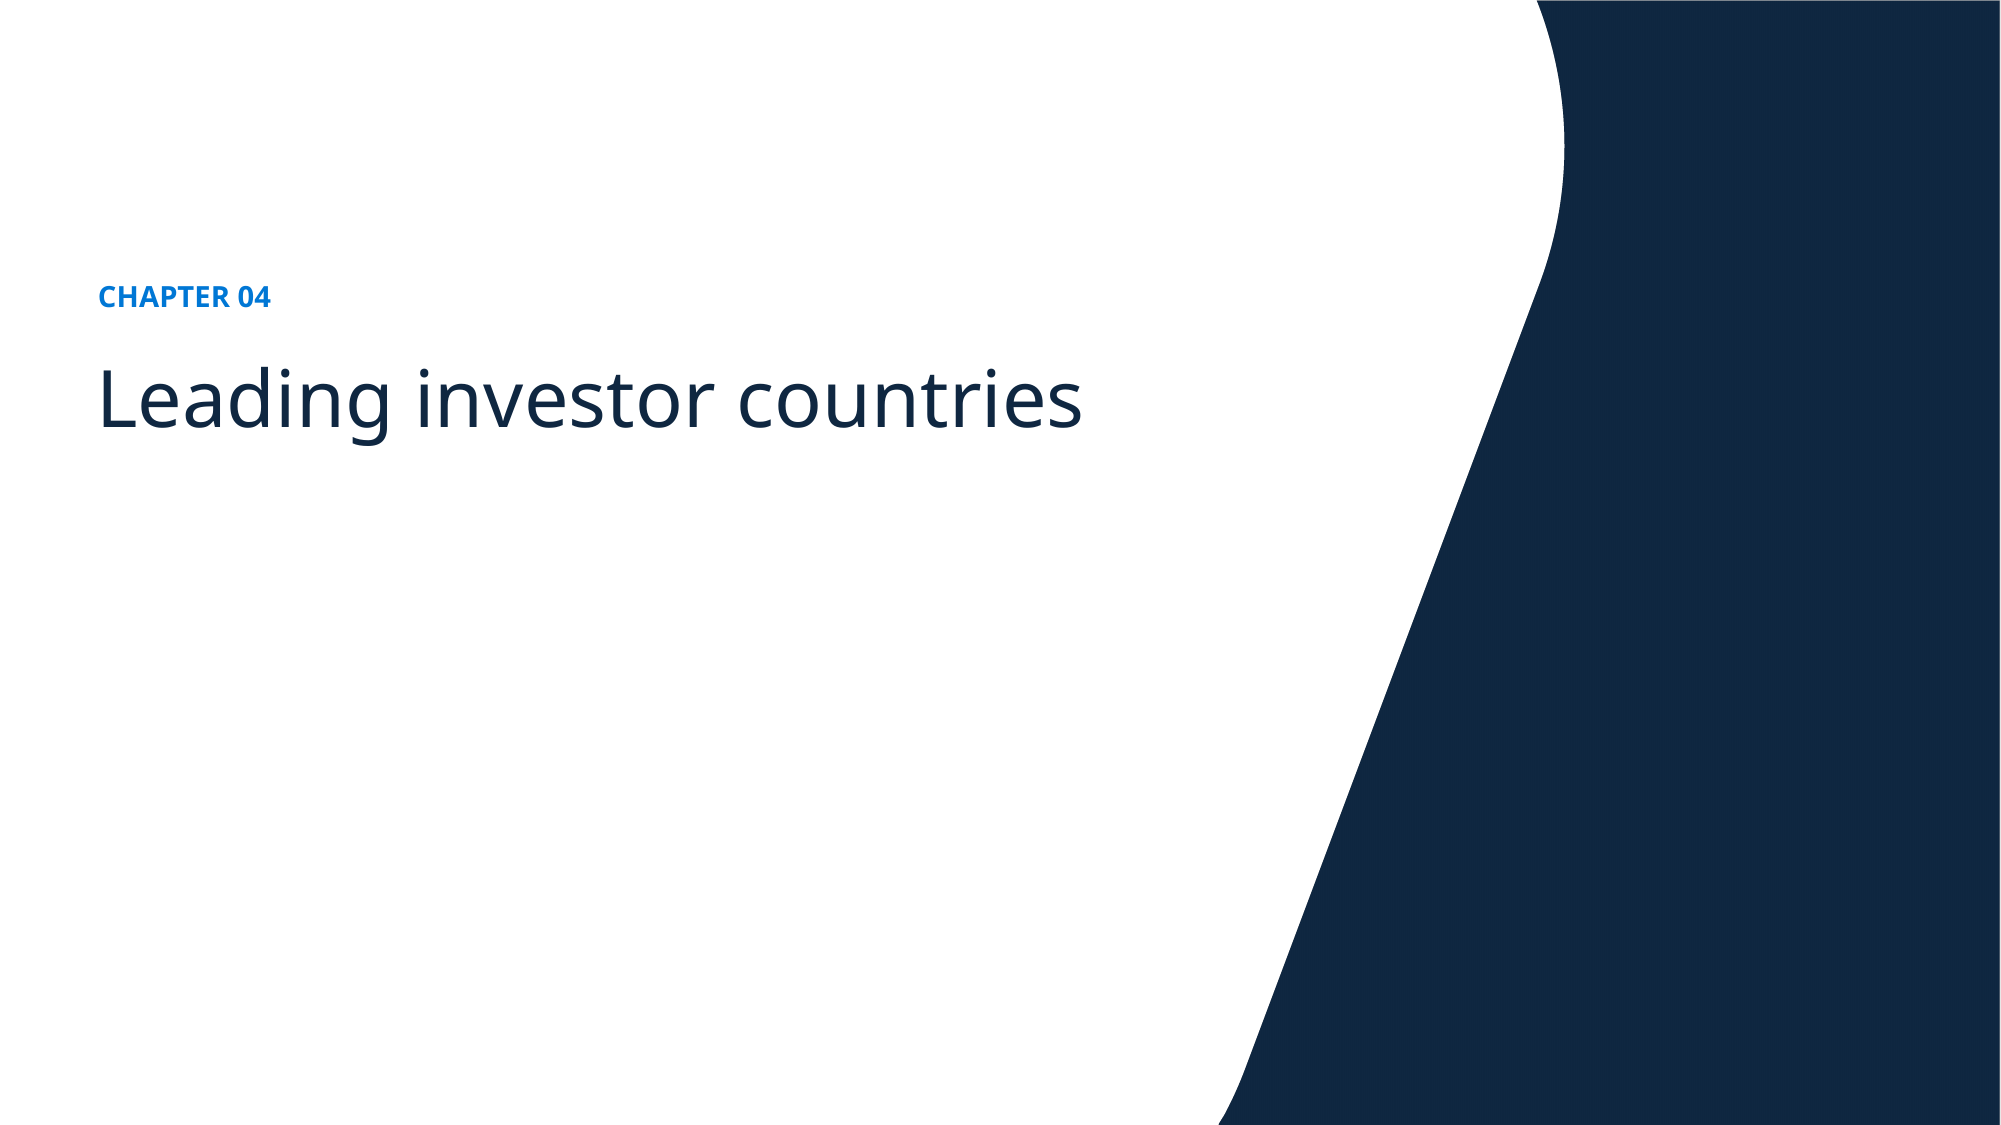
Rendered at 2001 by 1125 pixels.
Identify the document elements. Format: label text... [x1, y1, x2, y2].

text_box Leading investor countries [79, 339, 1235, 550]
text_box CHAPTER 04 [81, 268, 1237, 323]
text_box [1214, 0, 2000, 1125]
